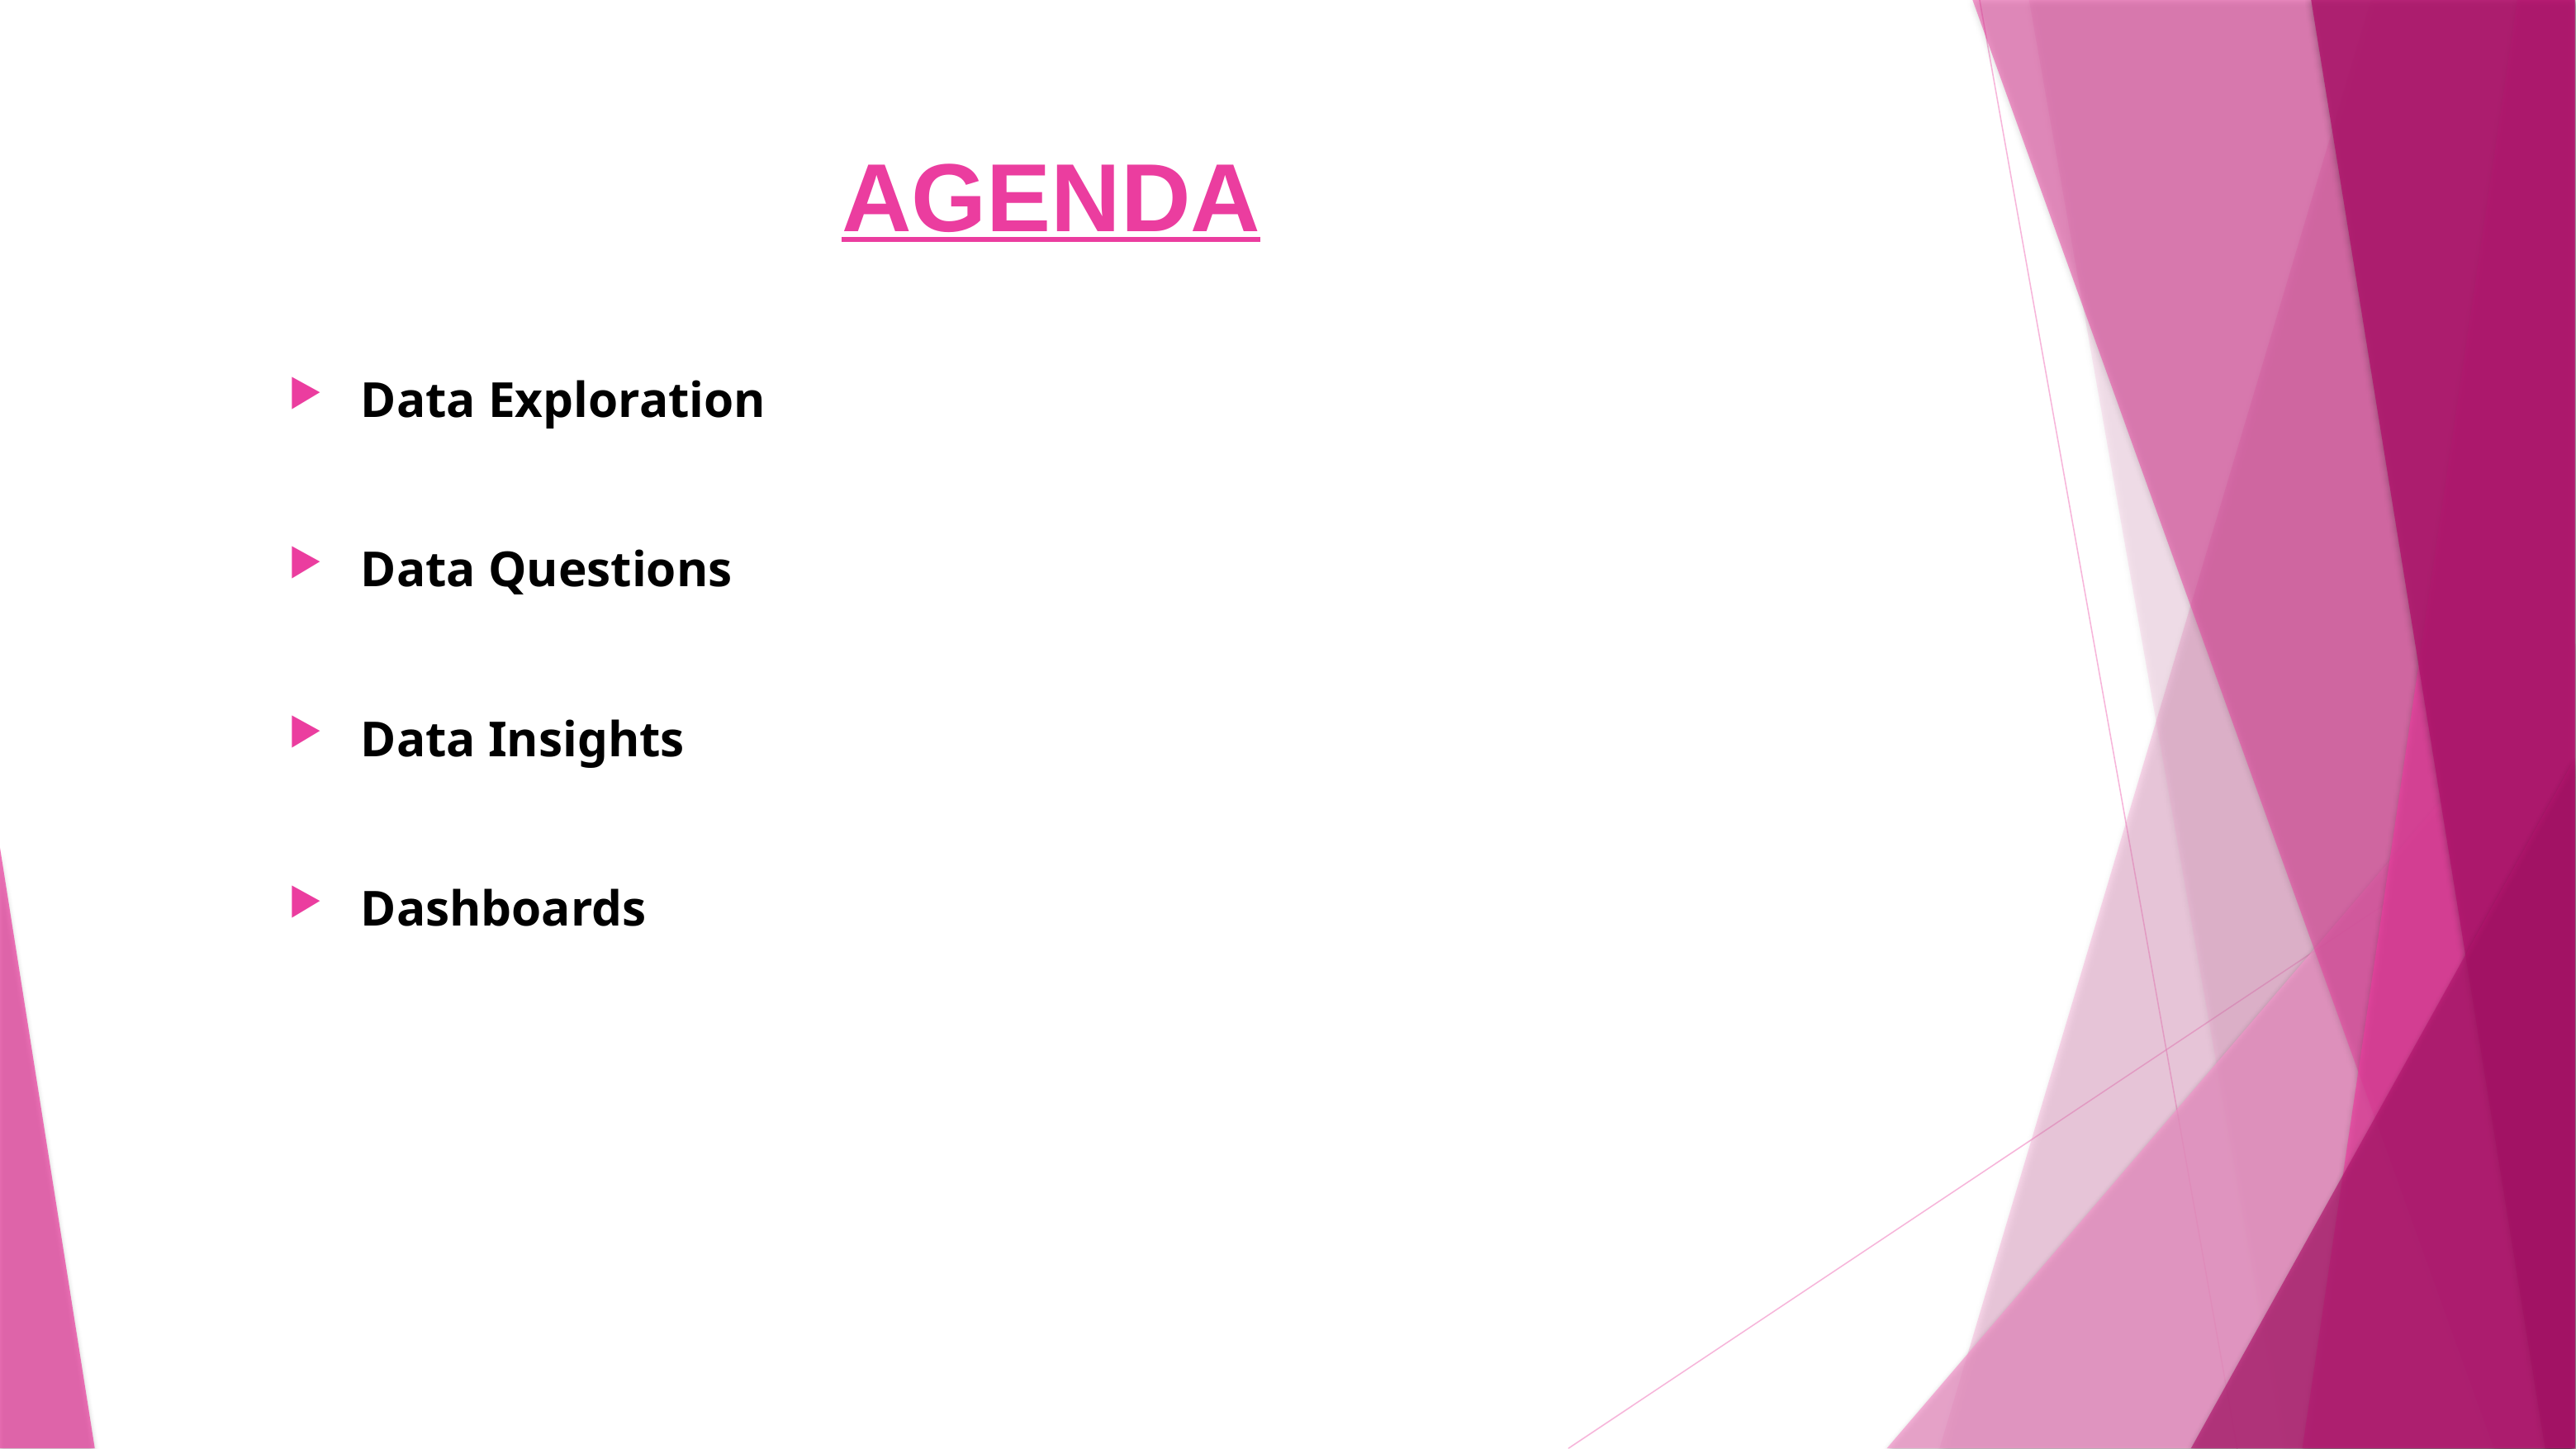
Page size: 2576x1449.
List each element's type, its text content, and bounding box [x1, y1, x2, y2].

list Data Exploration Data Questions Data Insights Dashboards [276, 362, 2062, 1276]
title AGENDA [143, 128, 1960, 408]
